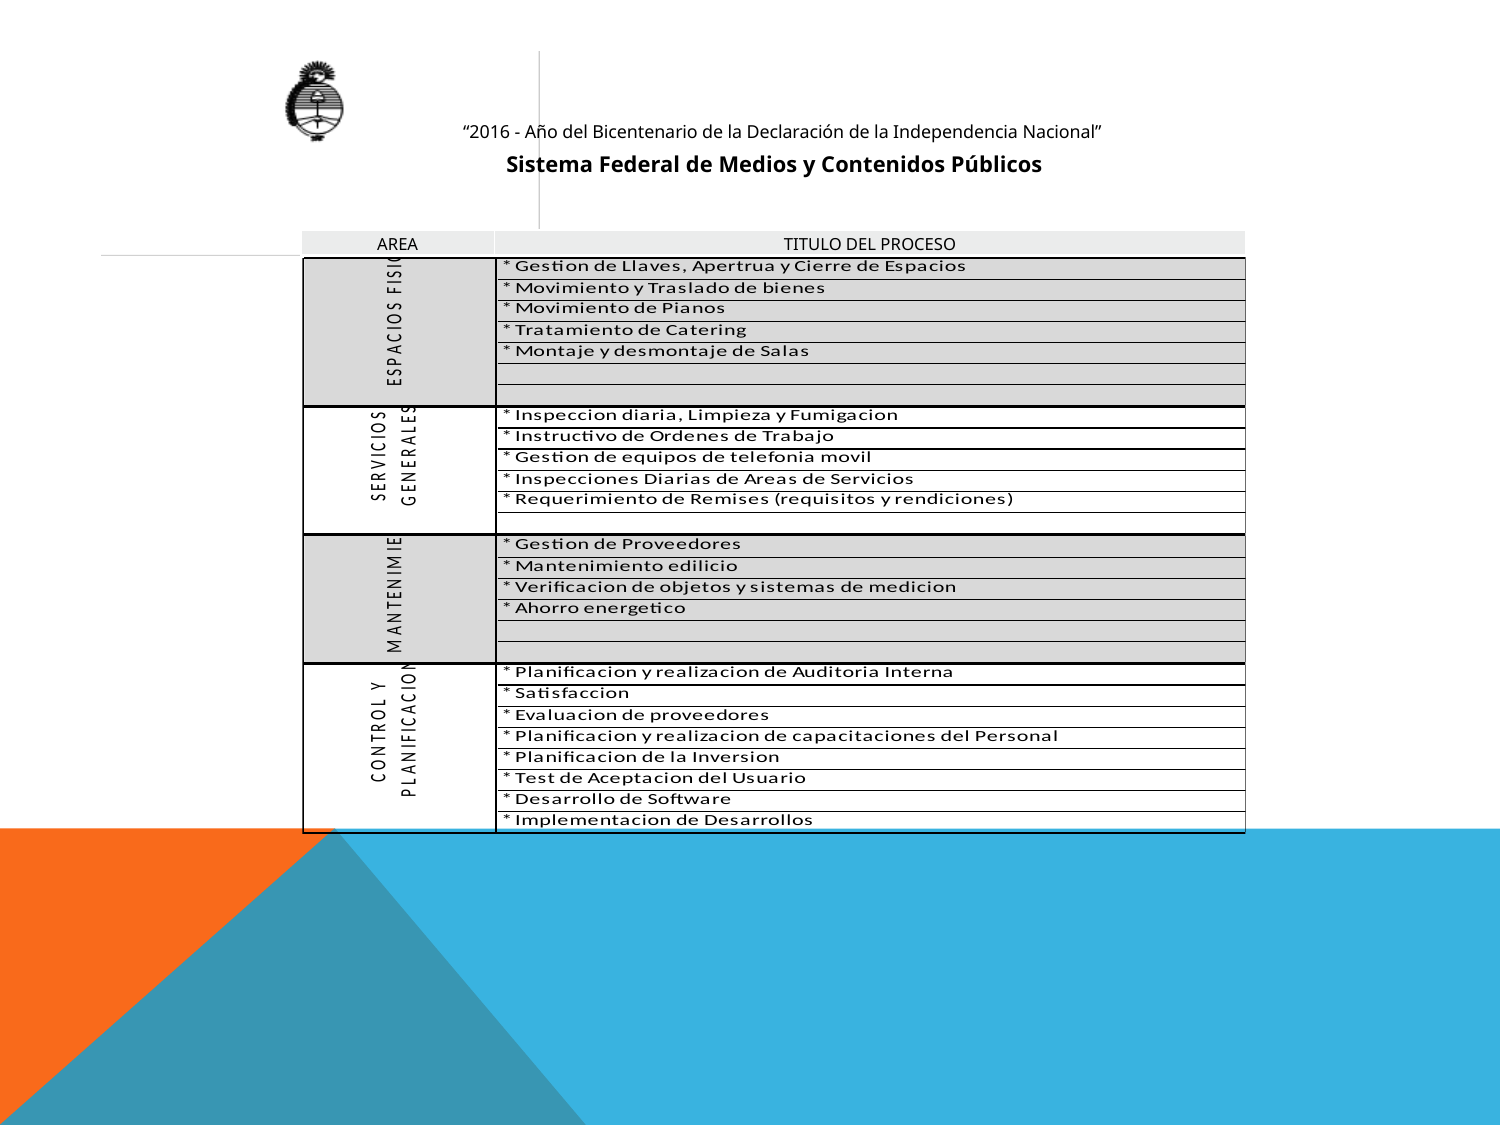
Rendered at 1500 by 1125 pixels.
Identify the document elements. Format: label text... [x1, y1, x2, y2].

text_box “2016 - Año del Bicentenario de la Declaración de la Independencia Nacional” Sistema Federal de Medios y Contenidos Públicos [545, 70, 1450, 258]
picture [101, 51, 541, 258]
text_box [302, 257, 1248, 836]
table_header TITULO DEL PROCESO [545, 231, 1245, 254]
